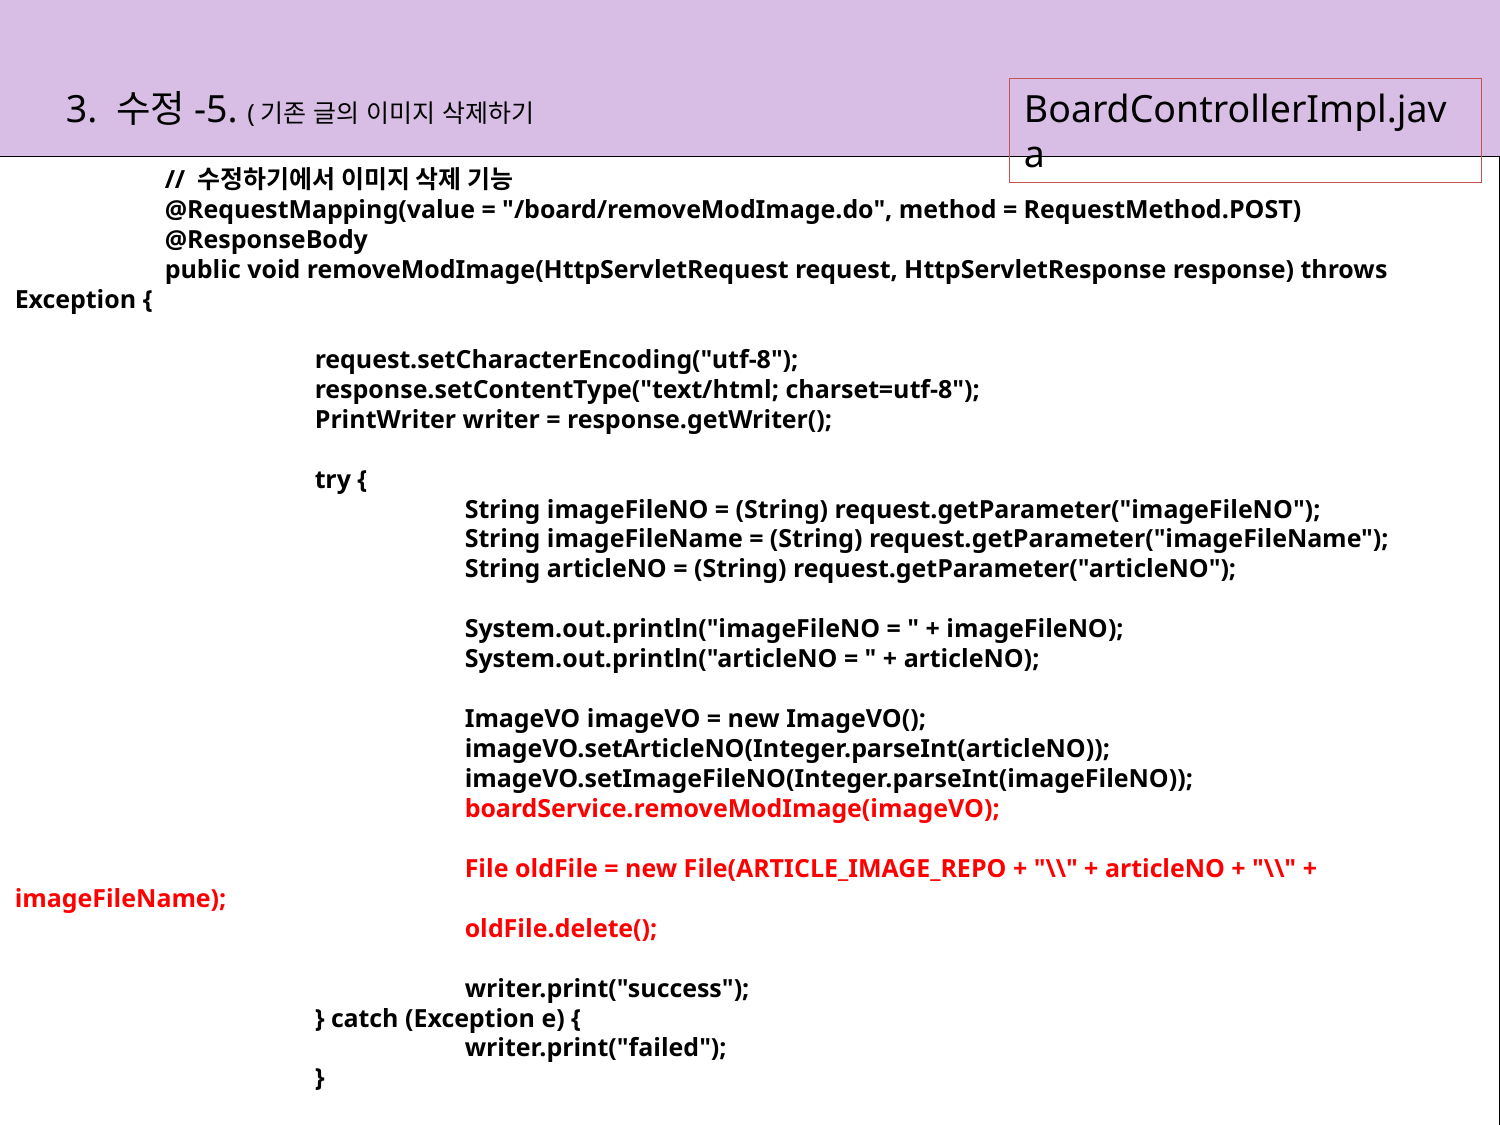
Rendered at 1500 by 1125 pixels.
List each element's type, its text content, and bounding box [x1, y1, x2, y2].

text_box 3. 수정-5. (기존 글의 이미지 삭제하기 [51, 78, 821, 138]
text_box [0, 0, 1500, 156]
text_box BoardControllerImpl.java [1009, 78, 1482, 183]
text_box // 수정하기에서 이미지 삭제 기능 @RequestMapping(value = "/board/removeModImage.do", method = RequestMethod.POST) @ResponseBody public void removeModImage(HttpServletRequest request, HttpServletResponse response) throws Exception { request.setCharacterEncoding("utf-8"); response.setContentType("text/html; charset=utf-8"); PrintWriter writer = response.getWriter(); try { String imageFileNO = (String) request.getParameter("imageFileNO"); String imageFileName = (String) request.getParameter("imageFileName"); String articleNO = (String) request.getParameter("articleNO"); System.out.println("imageFileNO = " + imageFileNO); System.out.println("articleNO = " + articleNO); ImageVO imageVO = new ImageVO(); imageVO.setArticleNO(Integer.parseInt(articleNO)); imageVO.setImageFileNO(Integer.parseInt(imageFileNO)); boardService.removeModImage(imageVO); File oldFile = new File(ARTICLE_IMAGE_REPO + "\\" + articleNO + "\\" + imageFileName); oldFile.delete(); writer.print("success"); } catch (Exception e) { writer.print("failed"); } [0, 156, 1500, 1125]
